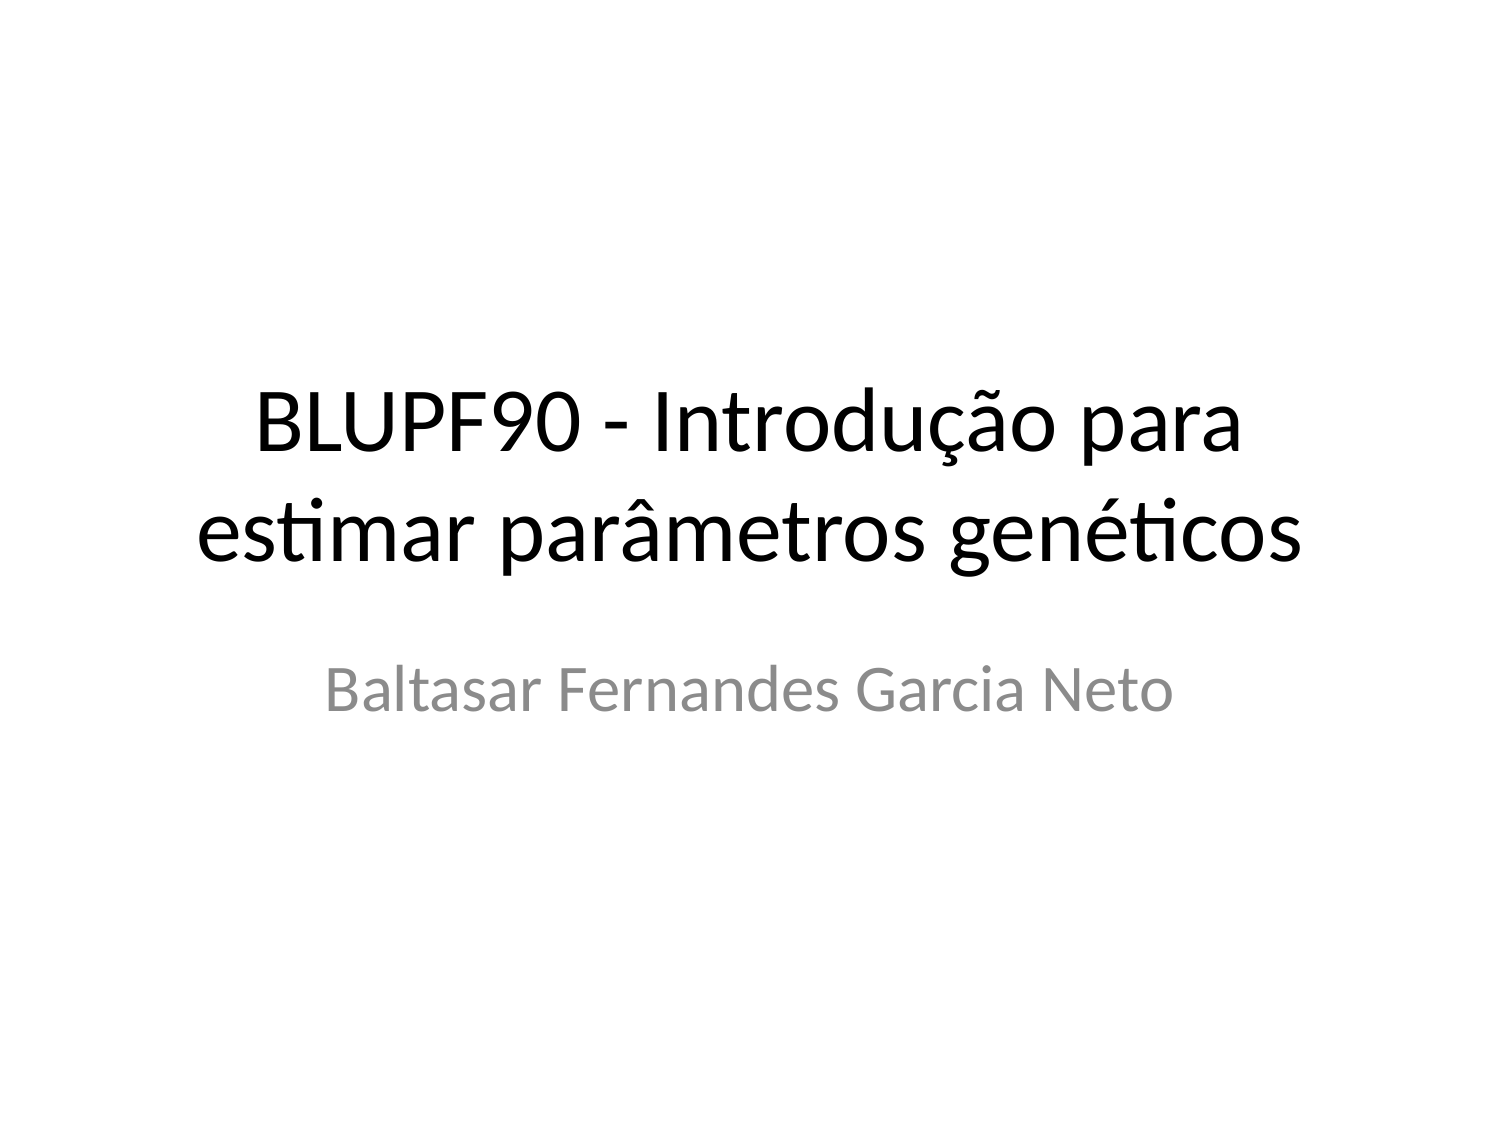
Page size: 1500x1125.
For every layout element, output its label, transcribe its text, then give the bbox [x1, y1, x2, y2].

subtitle Baltasar Fernandes Garcia Neto [225, 637, 1275, 925]
title BLUPF90 - Introdução para estimar parâmetros genéticos [112, 349, 1388, 591]
